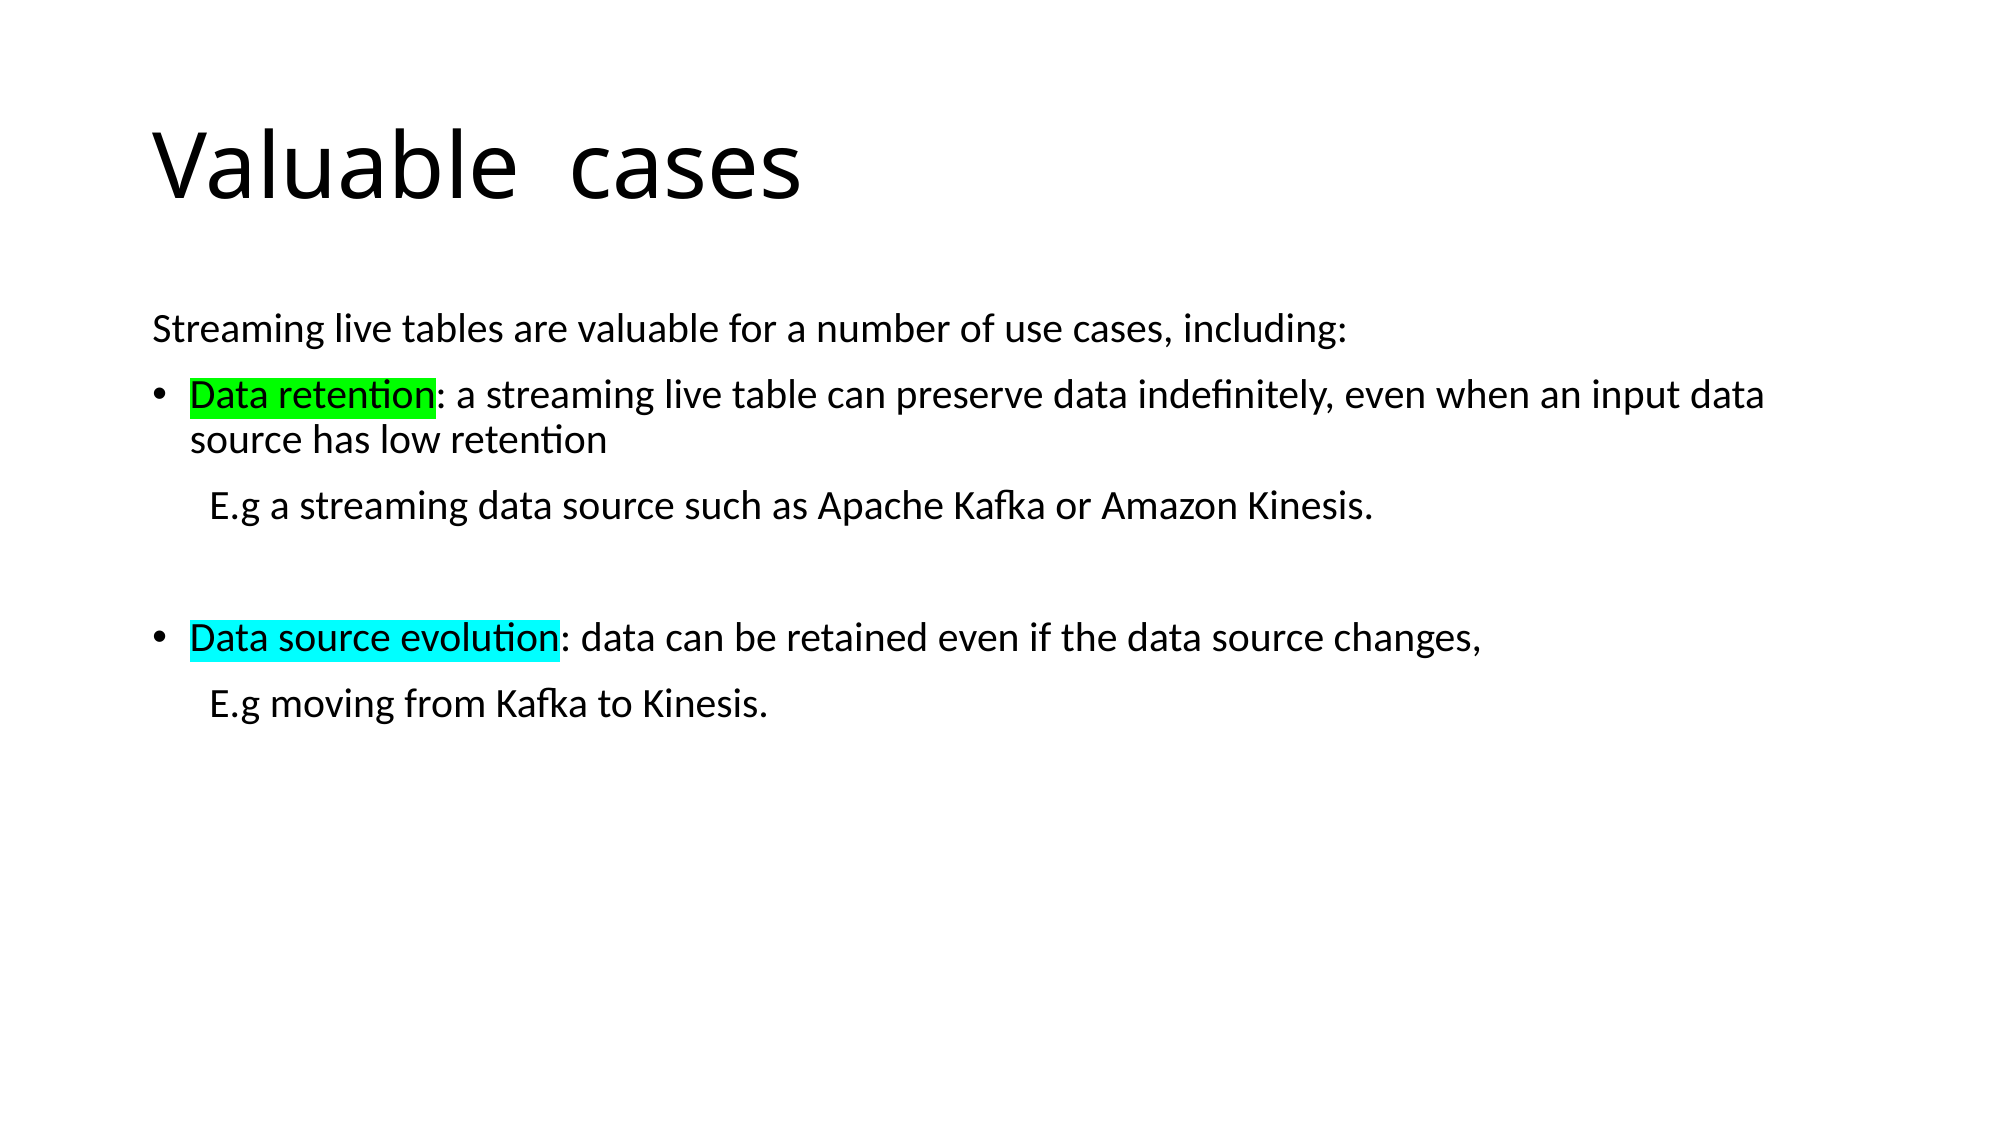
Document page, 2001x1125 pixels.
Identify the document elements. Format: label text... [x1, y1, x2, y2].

title Valuable cases [137, 59, 1863, 278]
list Streaming live tables are valuable for a number of use cases, including: Data retention: a streaming live table can preserve data indefinitely, even when an input data source has low retention E.g a streaming data source such as Apache Kafka or Amazon Kinesis. Data source evolution: data can be retained even if the data source changes, E.g moving from Kafka to Kinesis. [137, 299, 1863, 1014]
